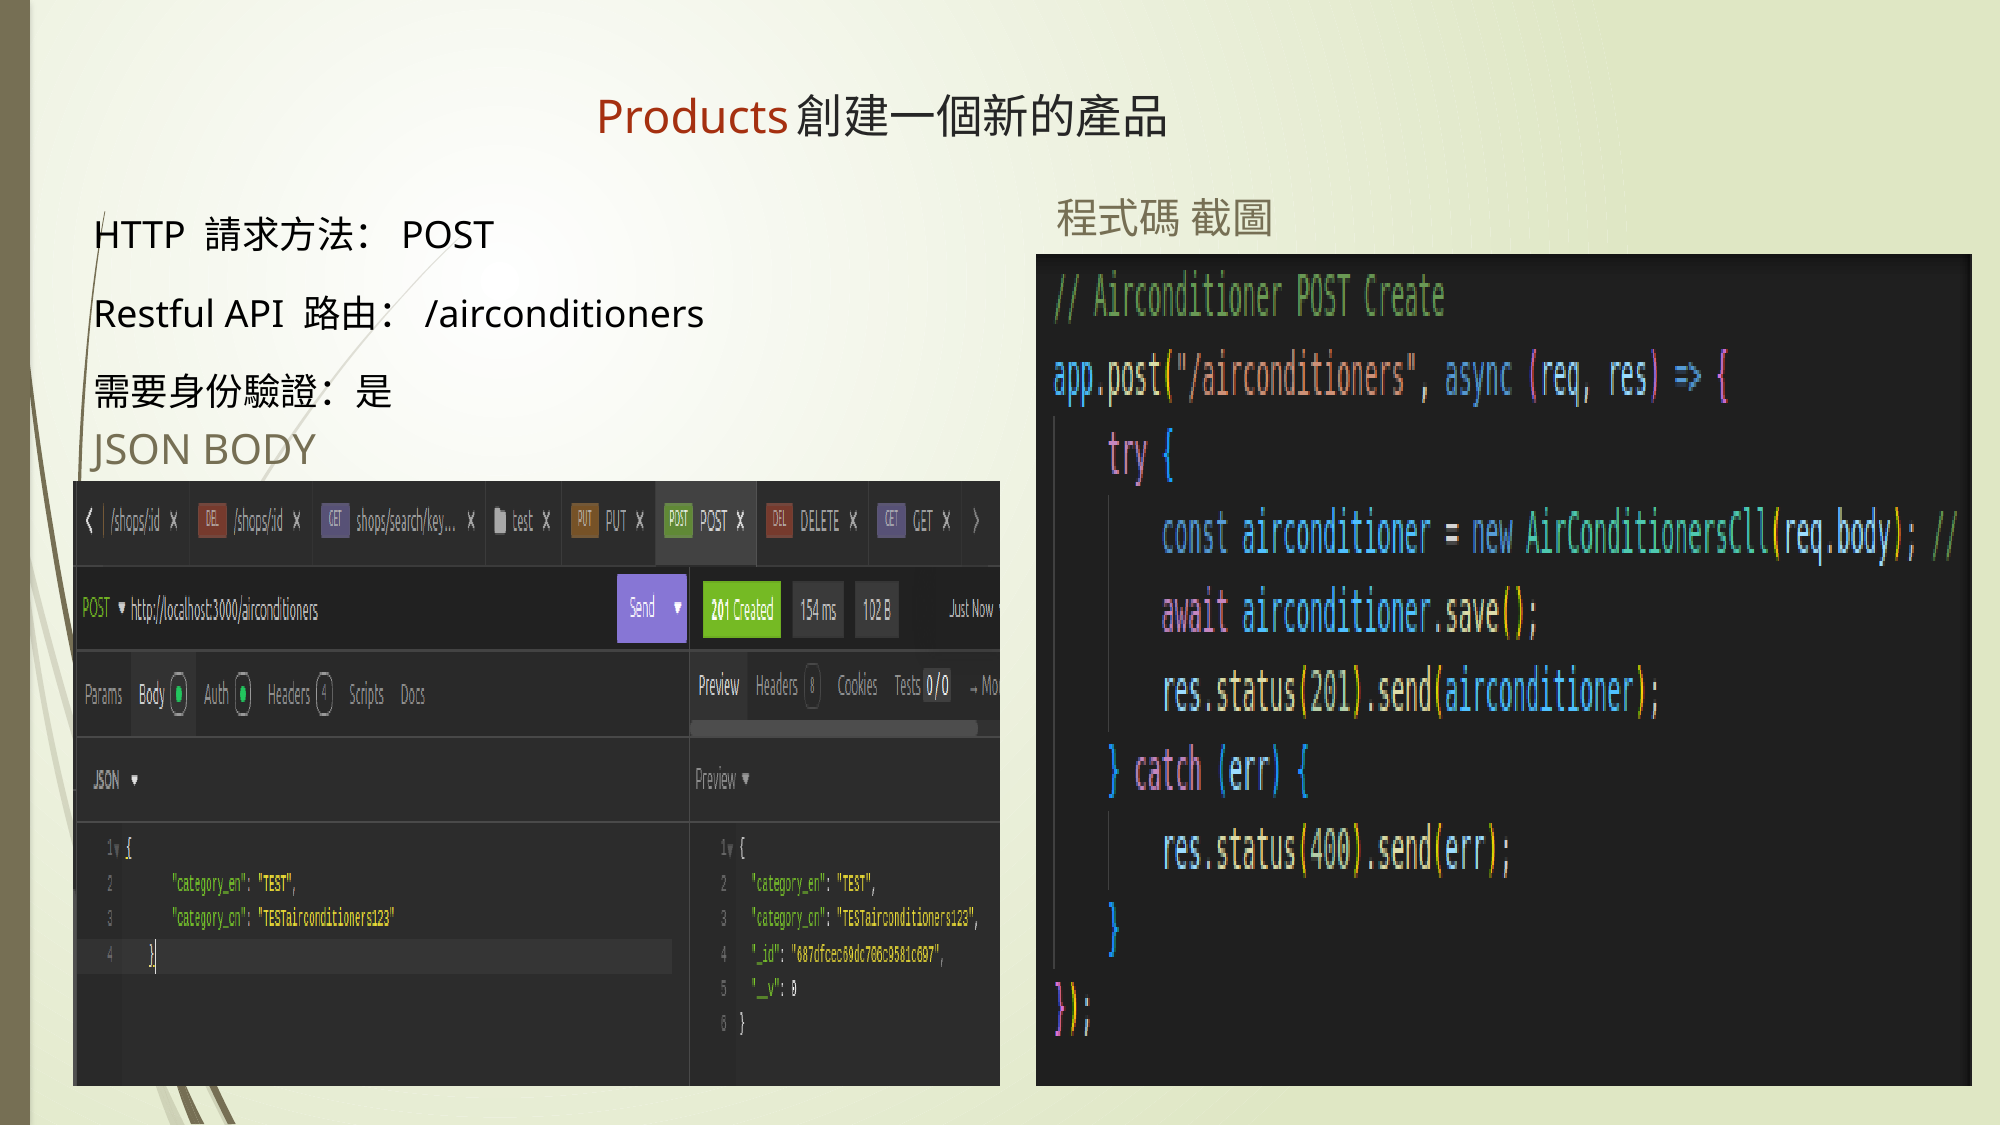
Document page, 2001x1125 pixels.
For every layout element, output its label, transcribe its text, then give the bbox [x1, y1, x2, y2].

list HTTP 請求方法：POST Restful API 路由：/airconditioners 需要身份驗證：是 [73, 191, 942, 480]
text_box JSON BODY [73, 395, 370, 480]
text_box 程式碼 截圖 [1036, 164, 1333, 254]
picture [72, 480, 1001, 1086]
title Products創建一個新的產品 [431, 39, 1333, 165]
picture [1036, 254, 1972, 1086]
